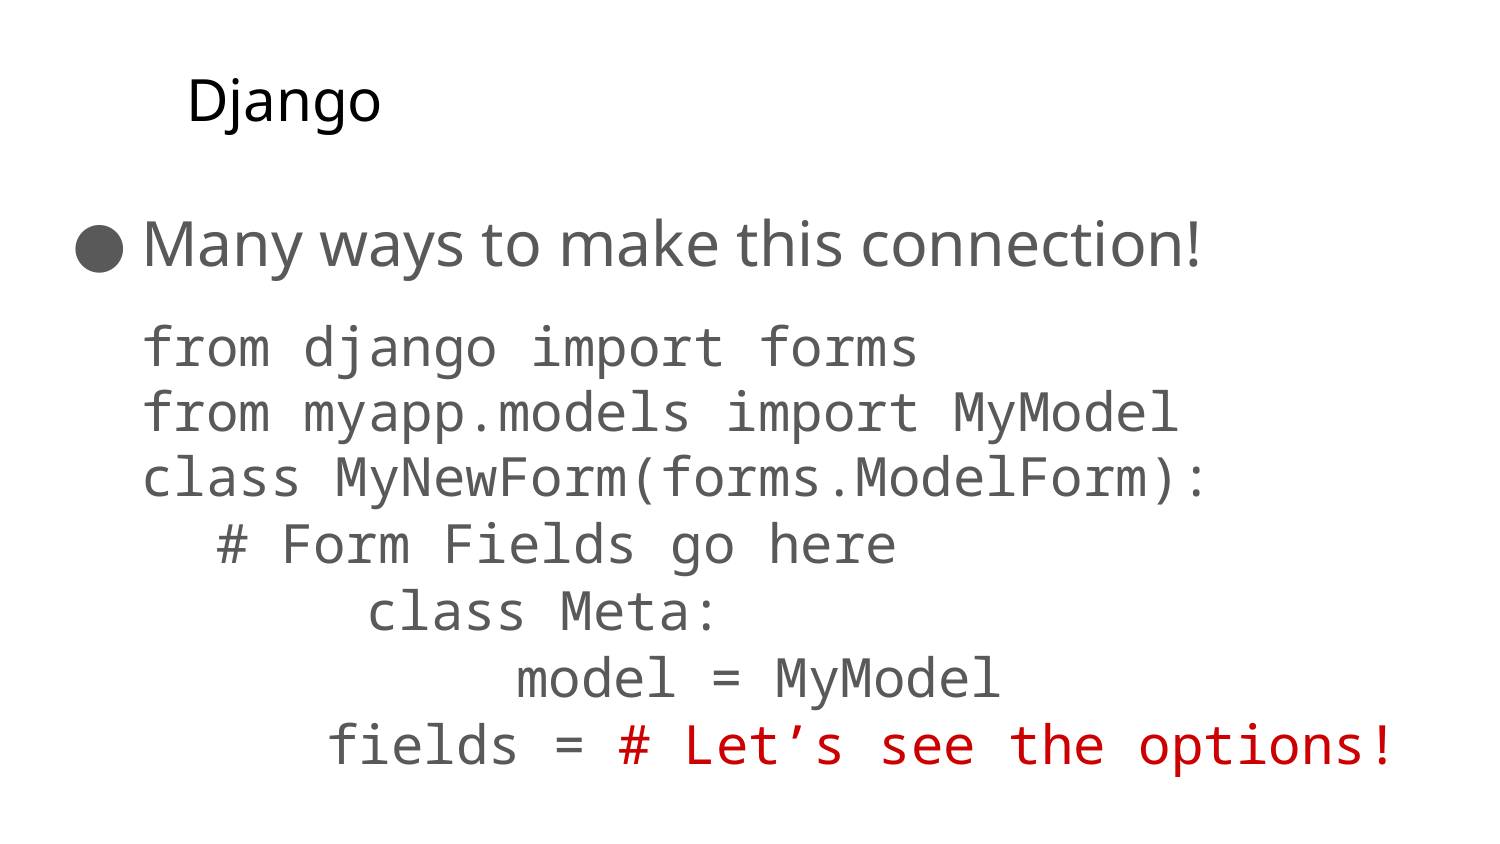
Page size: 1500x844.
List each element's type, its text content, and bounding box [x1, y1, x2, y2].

title Django [171, 48, 1449, 143]
list Many ways to make this connection! from django import forms from myapp.models import MyModel class MyNewForm(forms.ModelForm): # Form Fields go here class Meta: model = MyModel fields = # Let’s see the options! [51, 189, 1449, 750]
